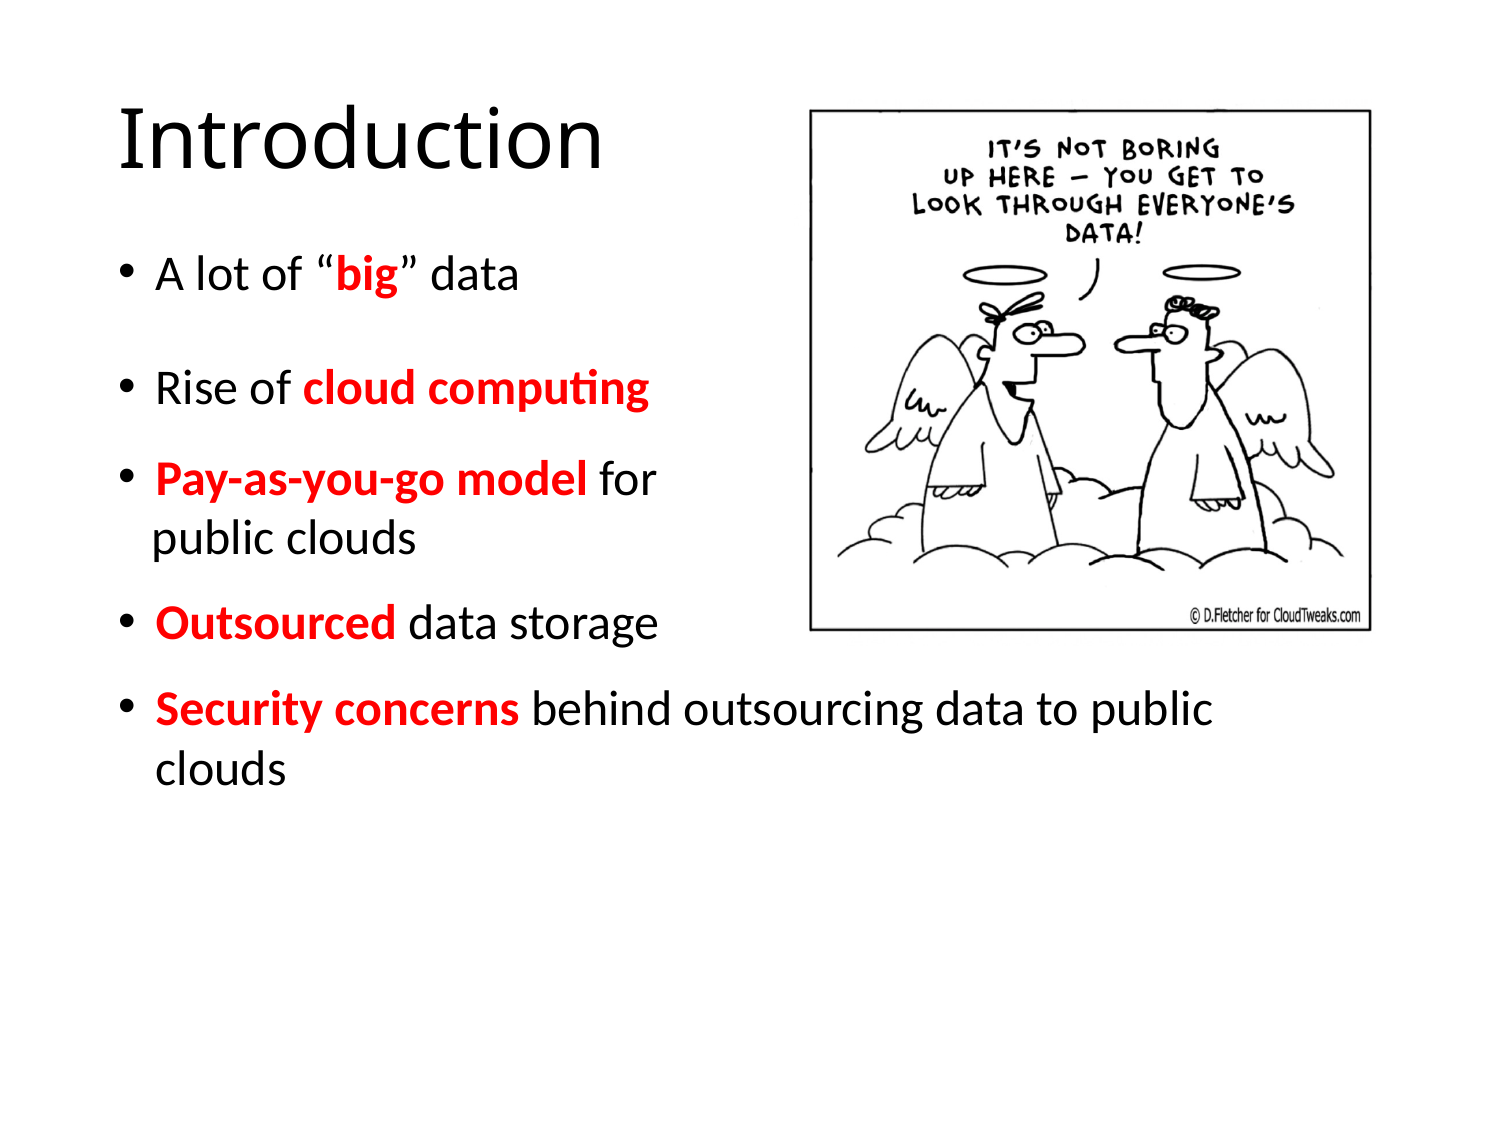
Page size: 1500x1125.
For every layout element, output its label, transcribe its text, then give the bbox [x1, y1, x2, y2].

picture [794, 99, 1384, 646]
list A lot of “big” data Rise of cloud computing Pay-as-you-go model for public clouds Outsourced data storage Security concerns behind outsourcing data to public clouds [103, 232, 1273, 1034]
title Introduction [103, 77, 1397, 207]
